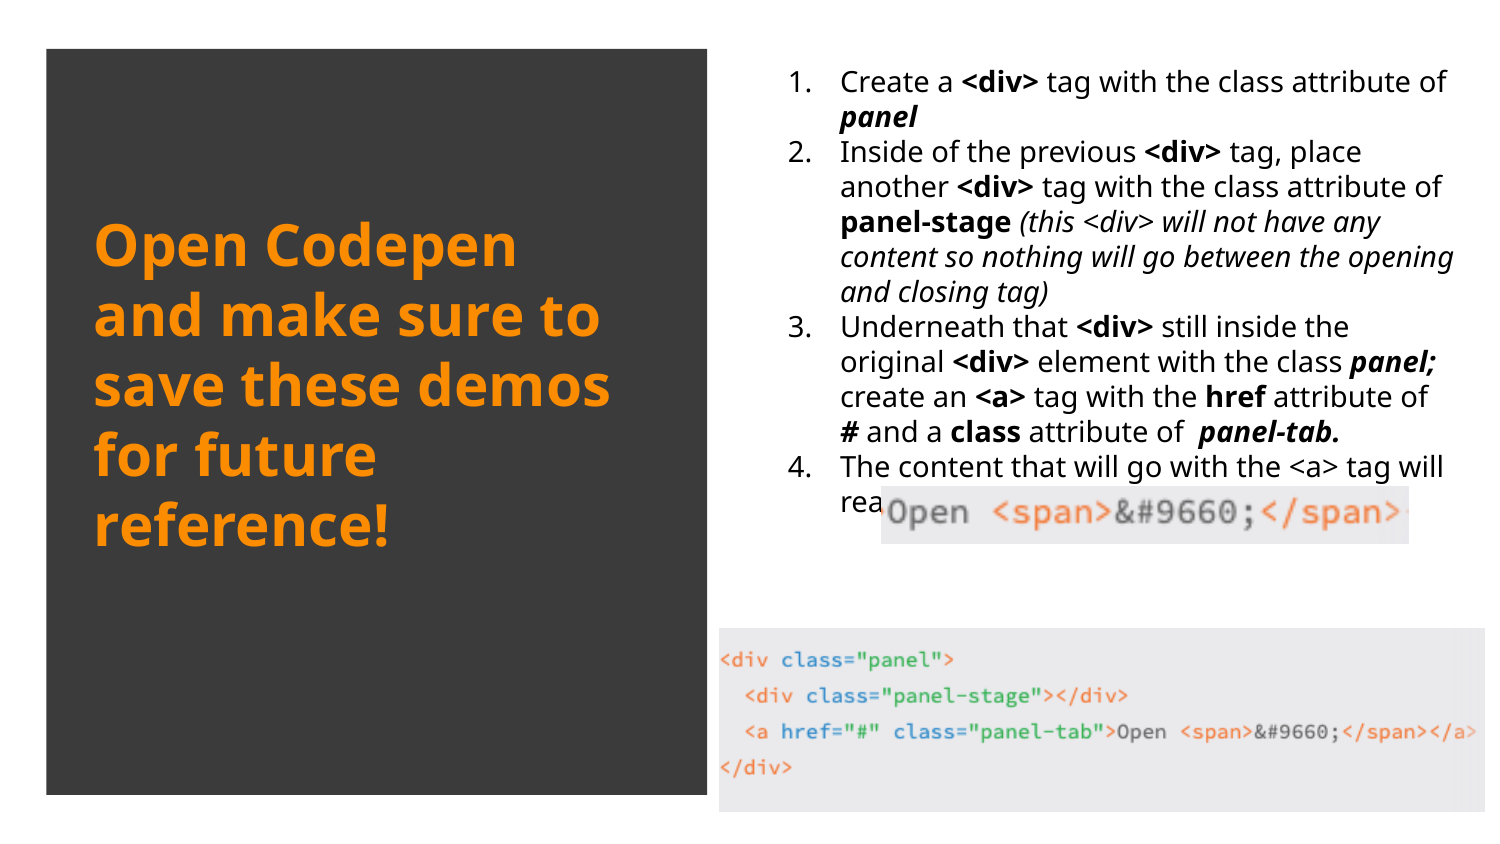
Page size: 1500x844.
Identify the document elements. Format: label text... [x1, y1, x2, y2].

picture [718, 628, 1485, 812]
text_box [46, 48, 708, 795]
list Open Codepen and make sure to save these demos for future reference! [78, 86, 645, 757]
picture [880, 486, 1410, 544]
text_box Create a <div> tag with the class attribute of panel Inside of the previous <div> tag, place another <div> tag with the class attribute of panel-stage (this <div> will not have any content so nothing will go between the opening and closing tag) Underneath that <div> still inside the original <div> element with the class panel; create an <a> tag with the href attribute of # and a class attribute of panel-tab. The content that will go with the <a> tag will read as the following: The HTML code will look like this: [750, 48, 1470, 627]
